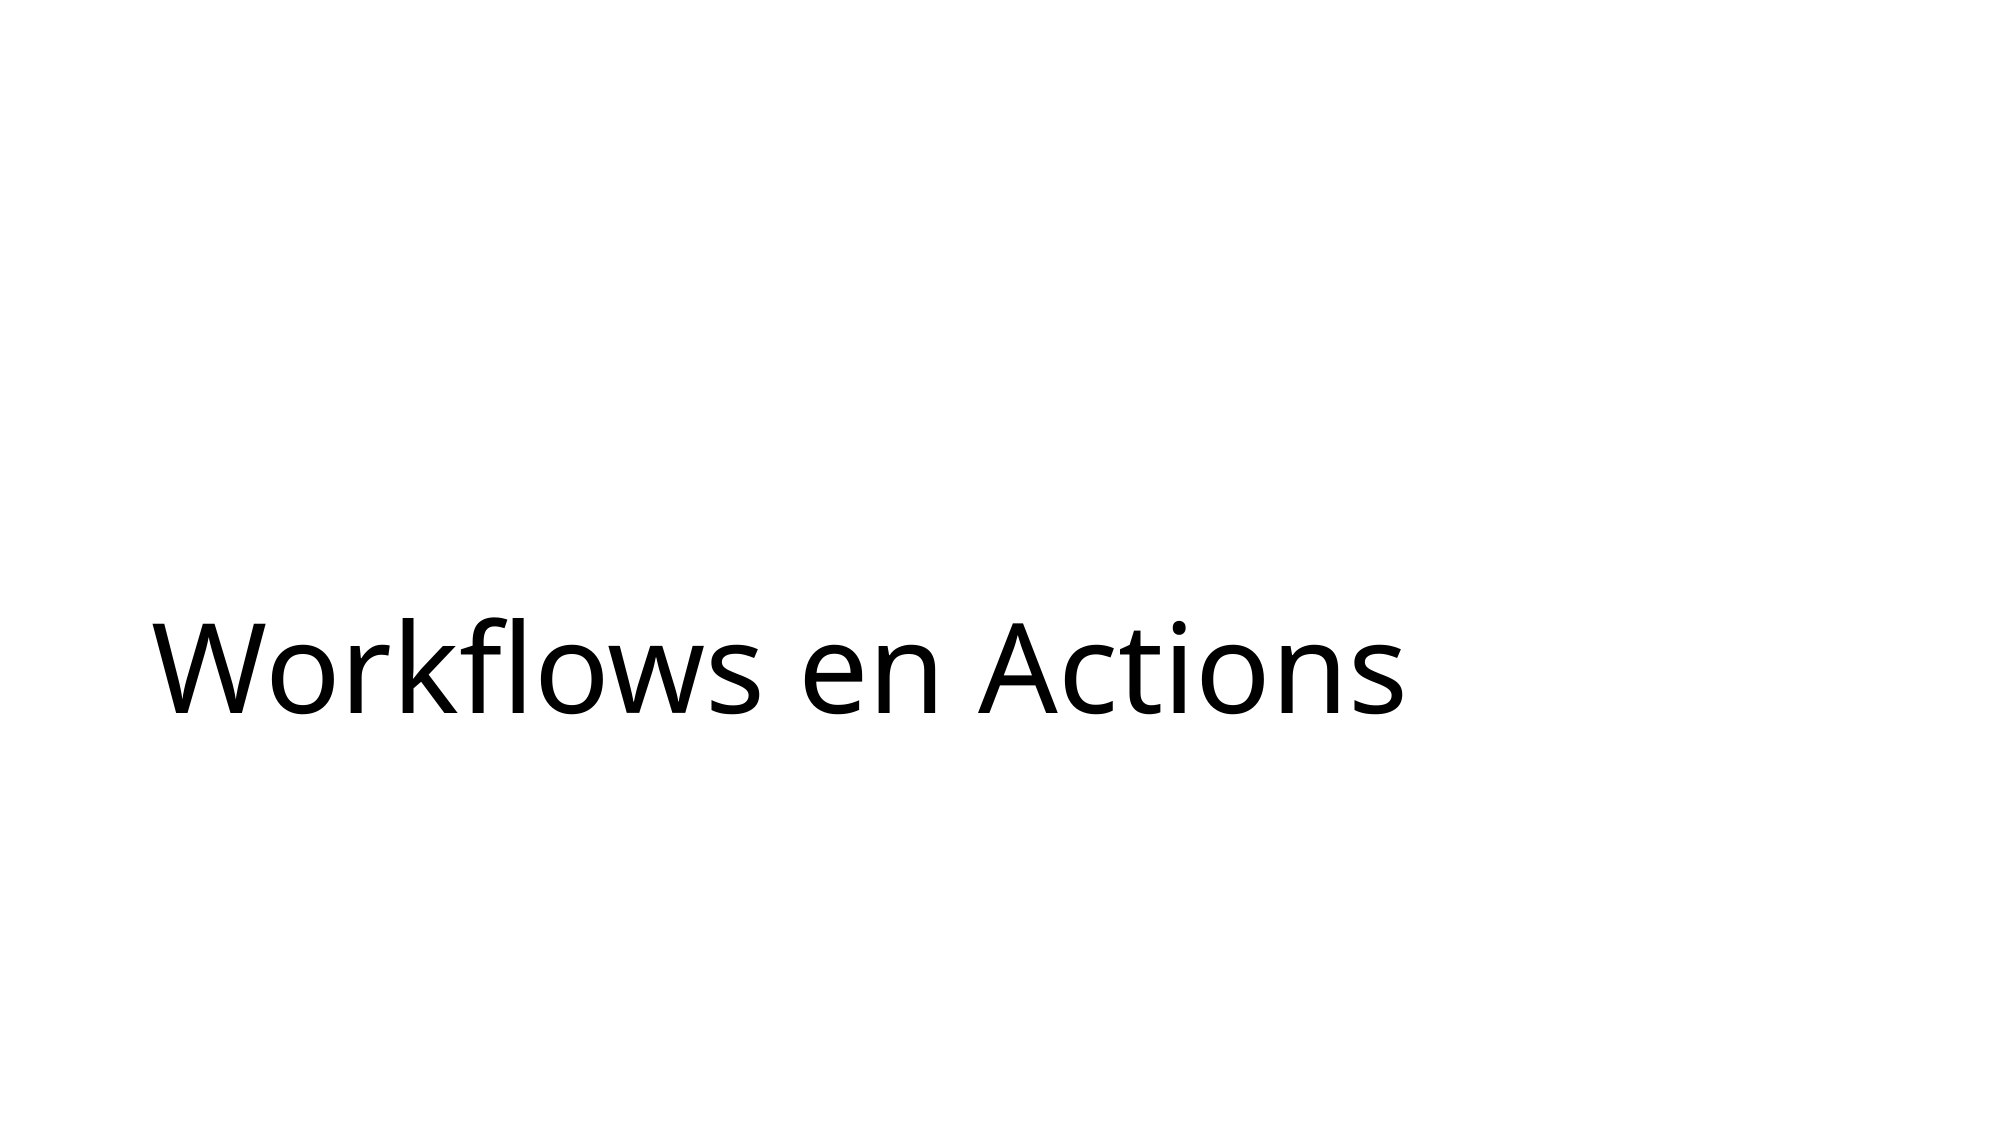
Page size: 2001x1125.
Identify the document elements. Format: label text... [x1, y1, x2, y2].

title Workflows en Actions [136, 280, 1862, 749]
